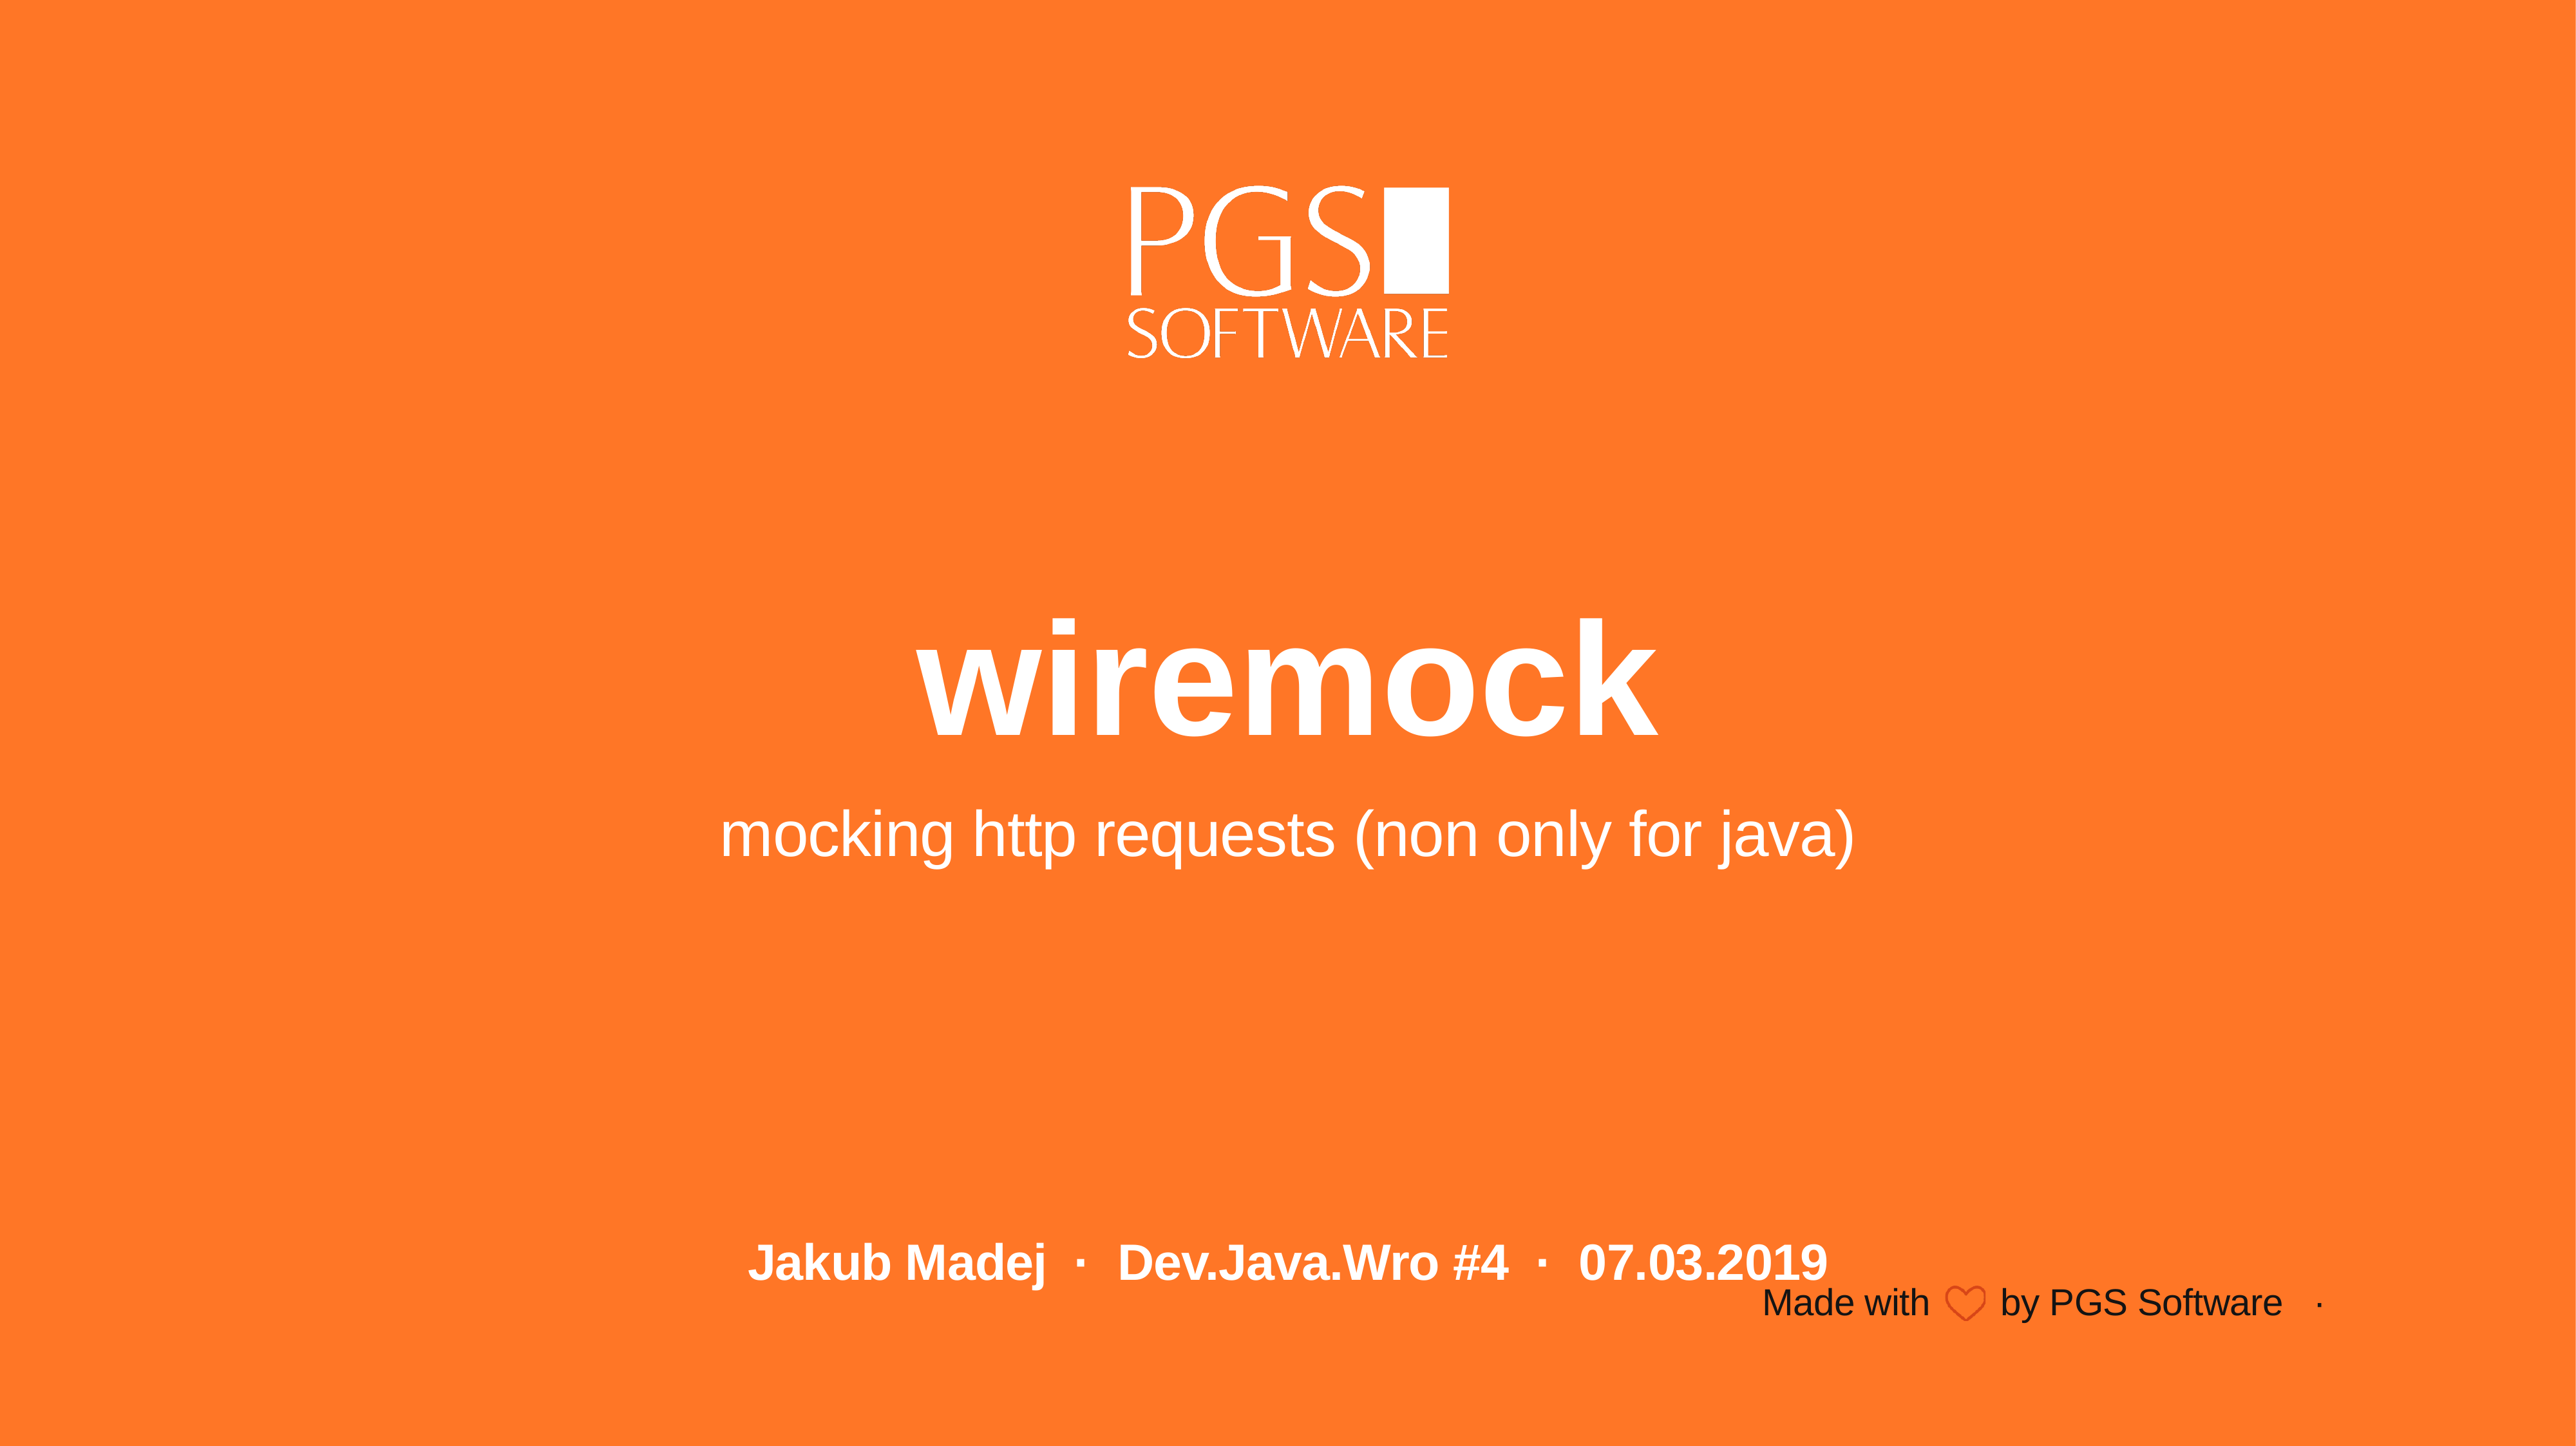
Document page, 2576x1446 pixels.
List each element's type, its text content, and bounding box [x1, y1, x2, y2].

text_box Jakub Madej · Dev.Java.Wro #4 · 07.03.2019 [192, 1215, 2383, 1304]
text_box mocking http requests (non only for java) [192, 787, 2383, 875]
text_box wiremock [192, 580, 2383, 775]
